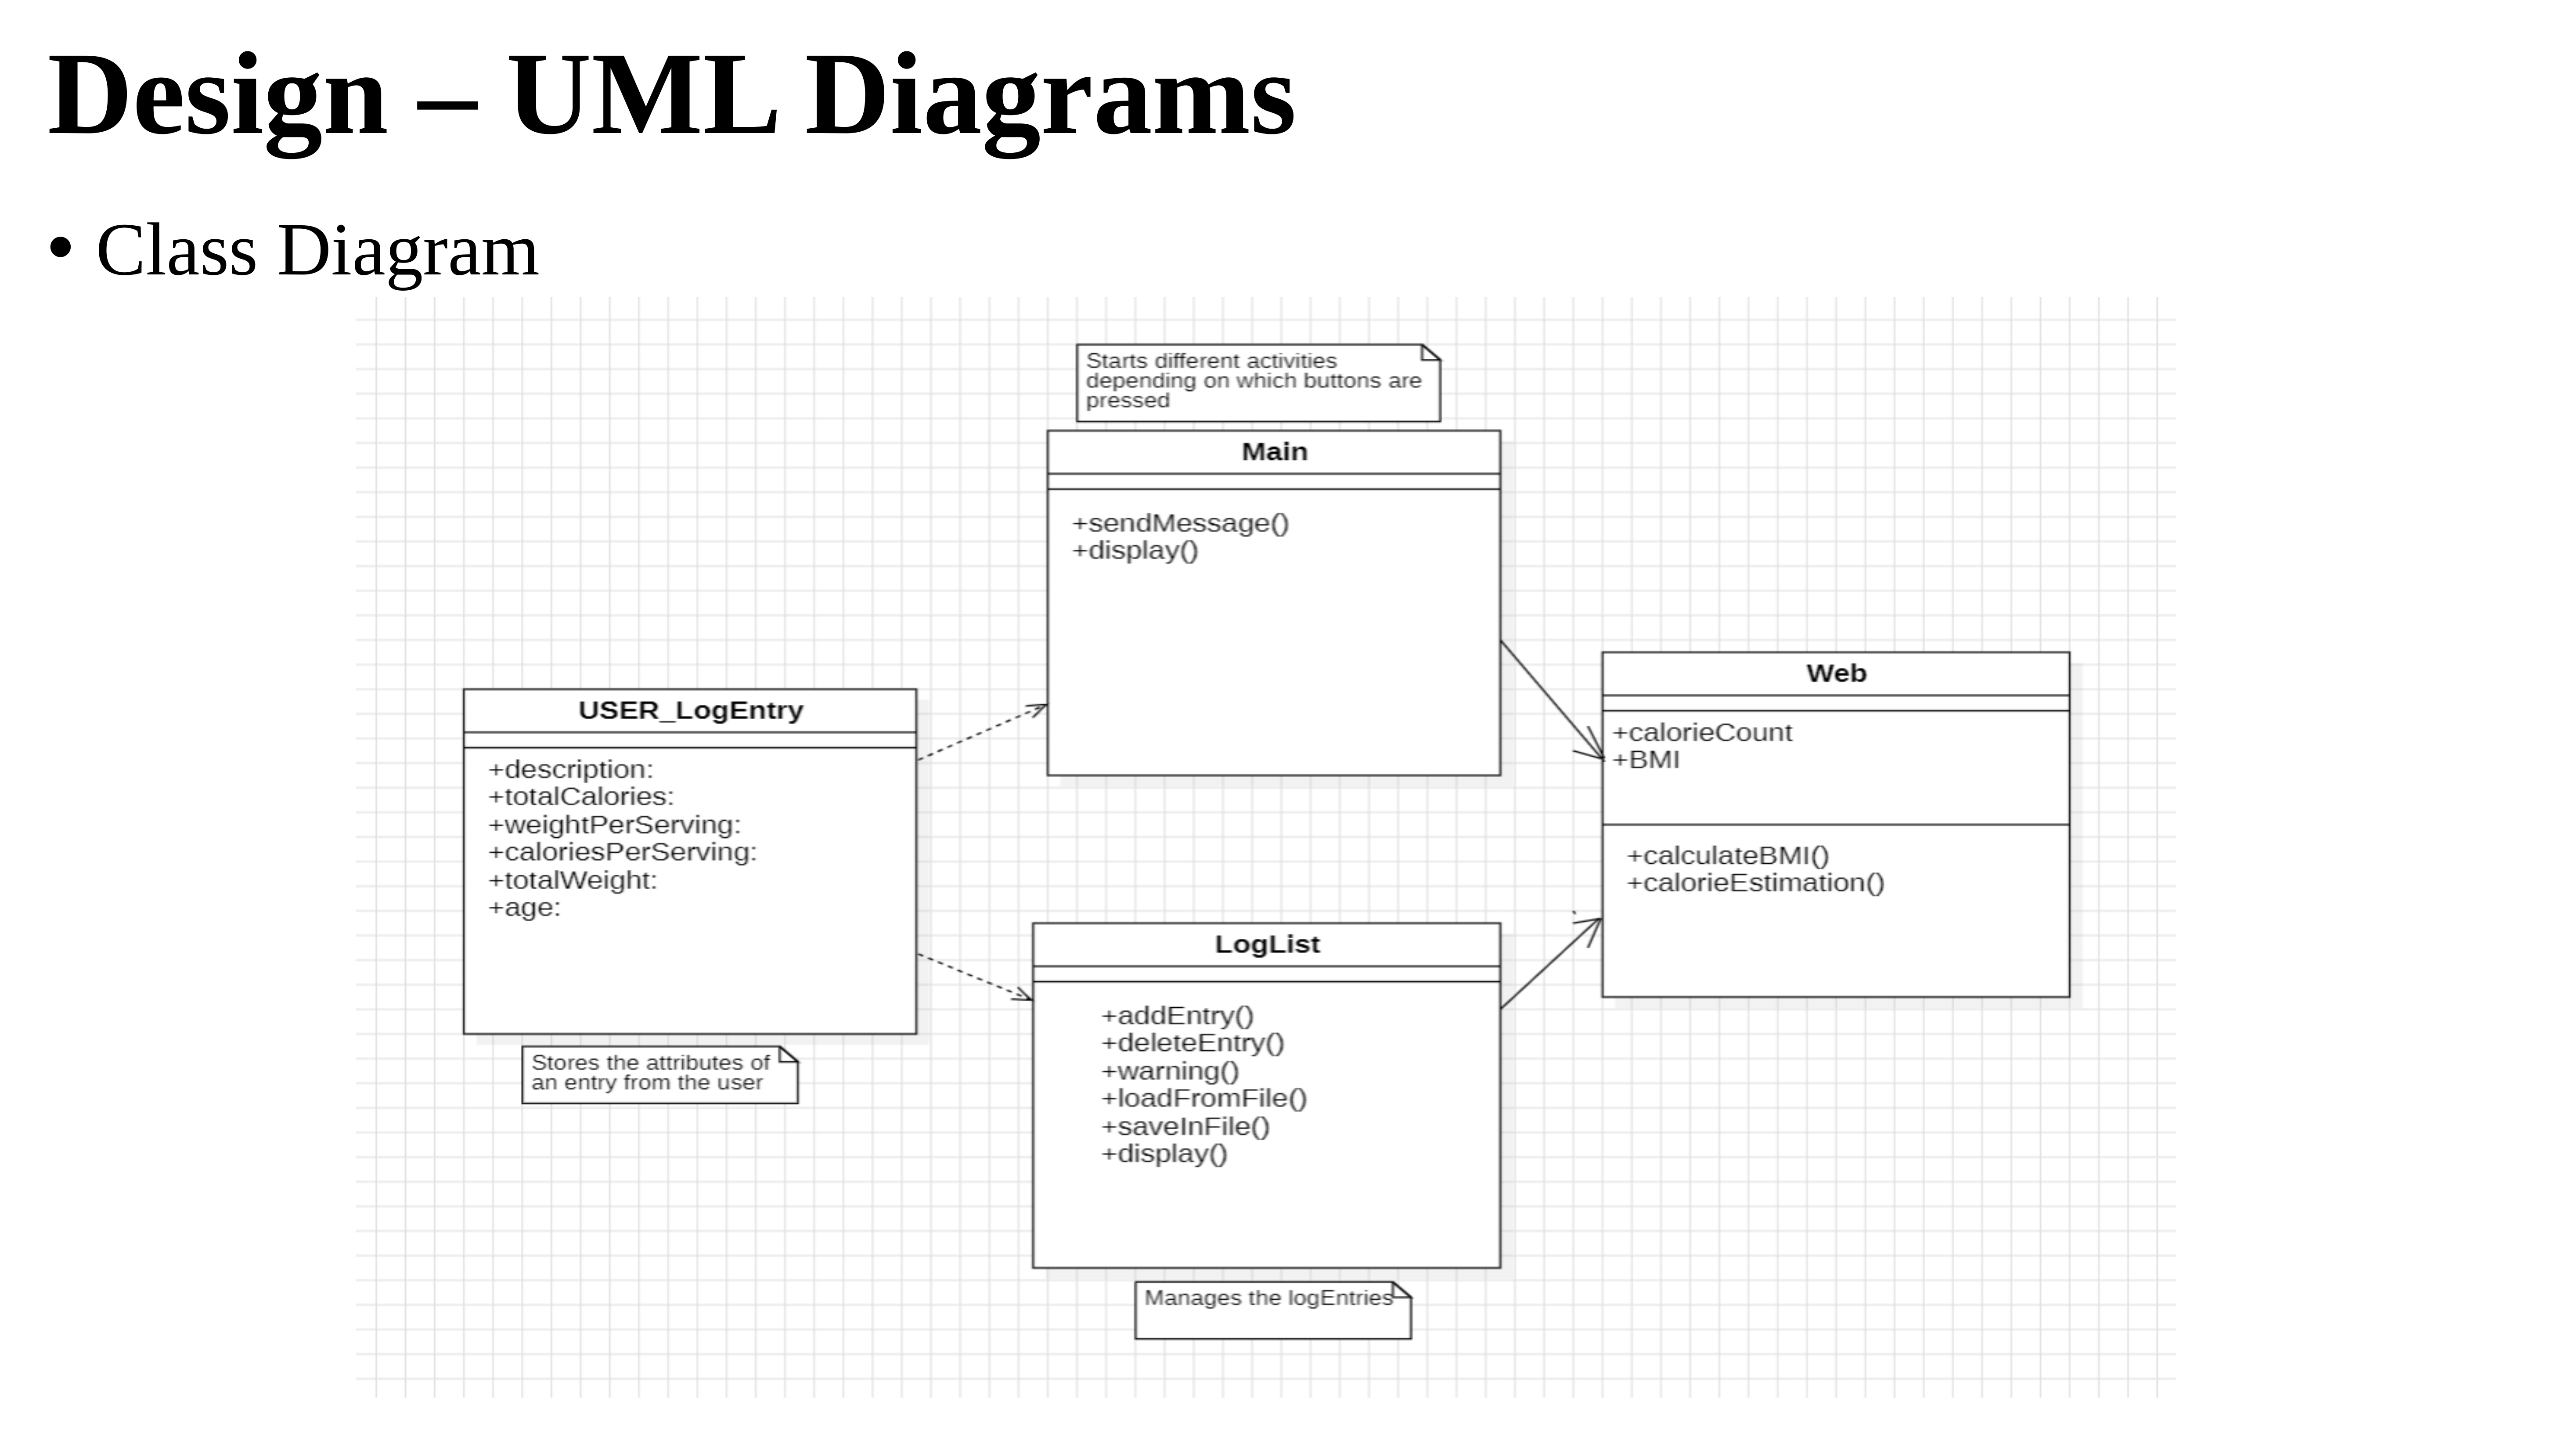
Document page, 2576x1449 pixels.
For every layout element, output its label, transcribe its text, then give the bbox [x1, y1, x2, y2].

title Design – UML Diagrams [41, 22, 2263, 169]
list Class Diagram [41, 206, 2540, 1320]
picture [356, 297, 2176, 1398]
